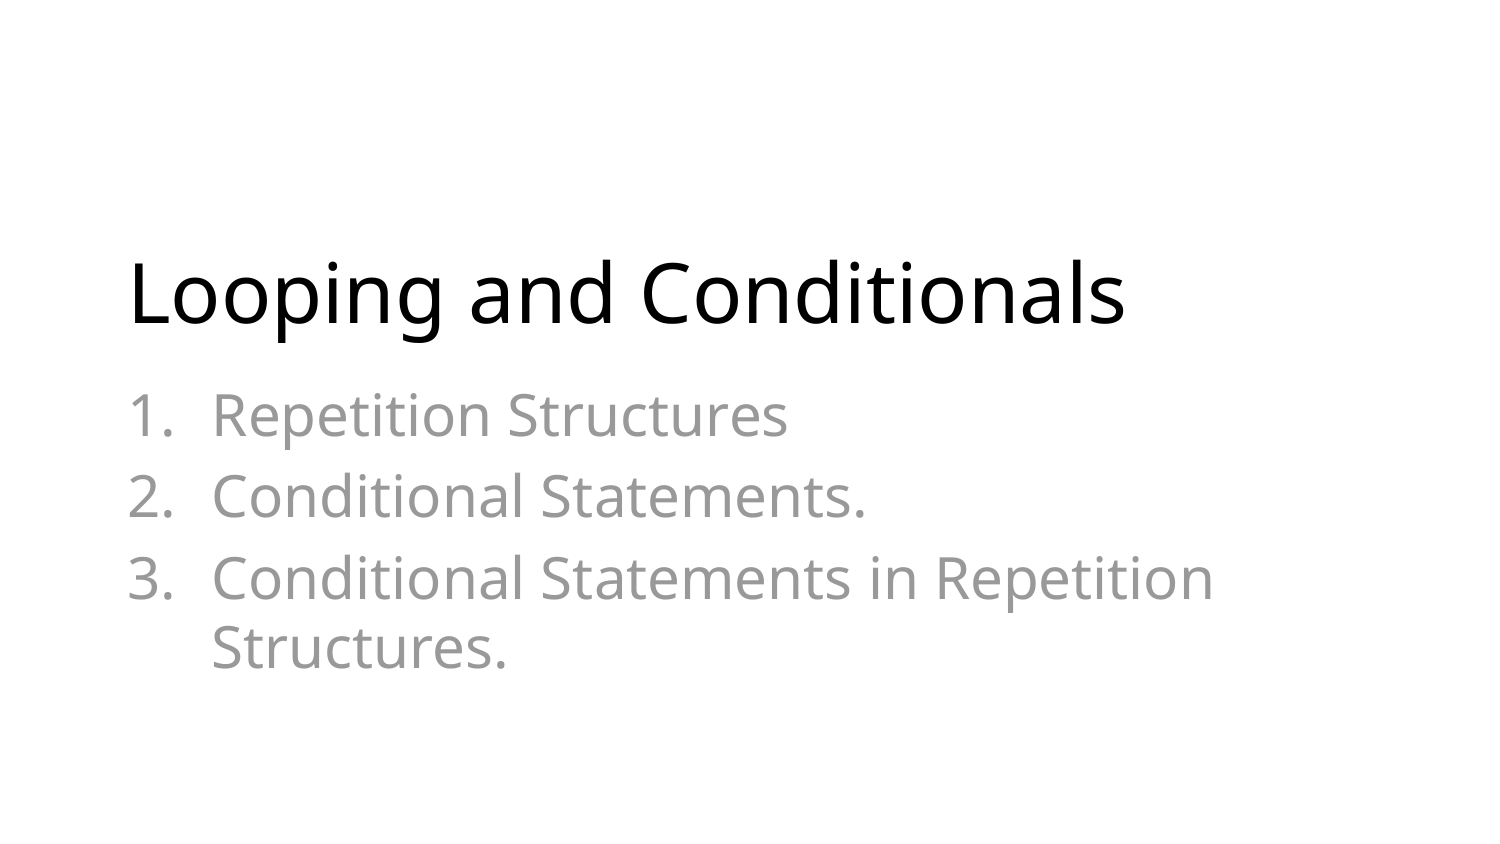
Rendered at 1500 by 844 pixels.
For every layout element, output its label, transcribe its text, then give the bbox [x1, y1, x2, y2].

title Looping and Conditionals [112, 200, 1388, 370]
subtitle Repetition Structures Conditional Statements. Conditional Statements in Repetition Structures. [112, 370, 1388, 747]
